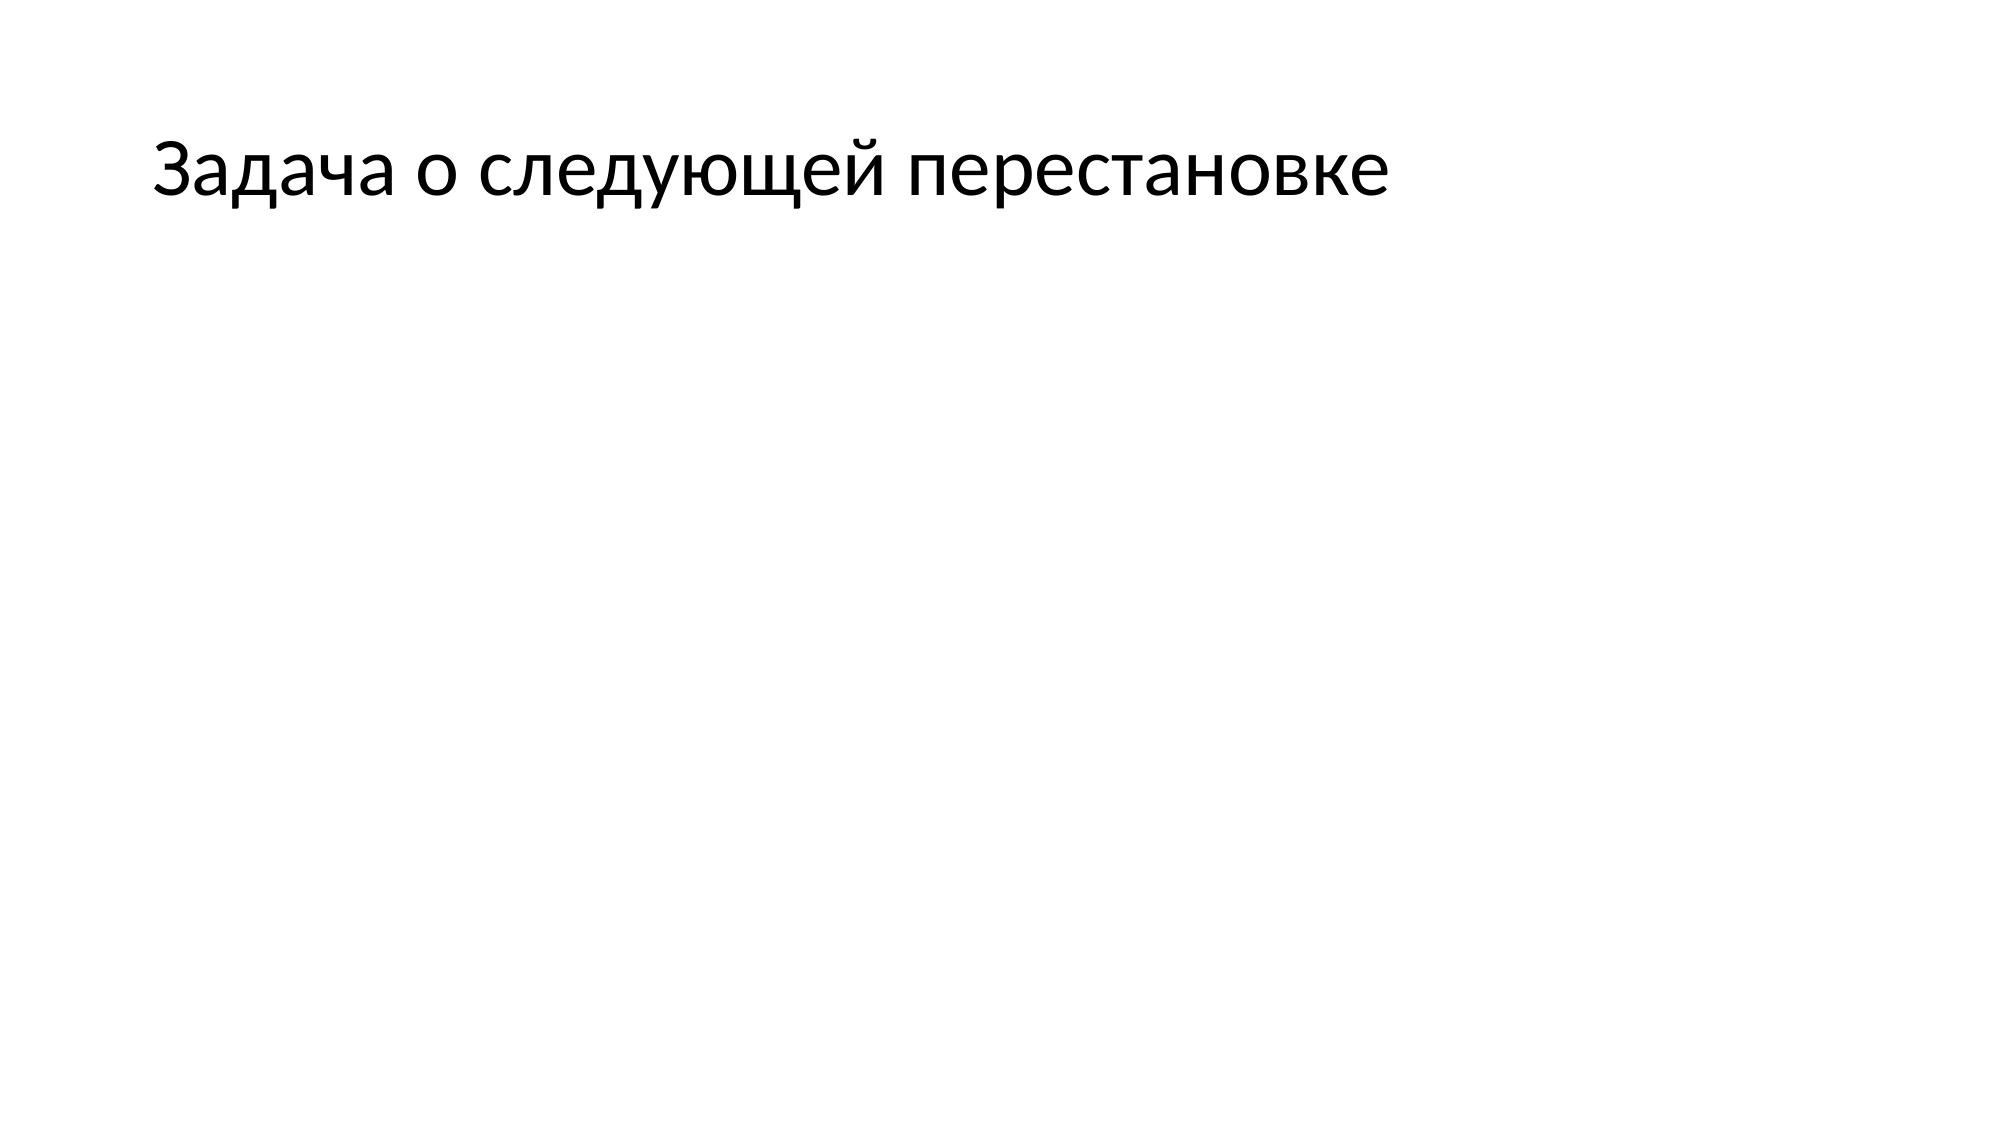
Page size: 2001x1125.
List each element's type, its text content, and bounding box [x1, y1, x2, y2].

title Задача о следующей перестановке [137, 59, 1863, 278]
